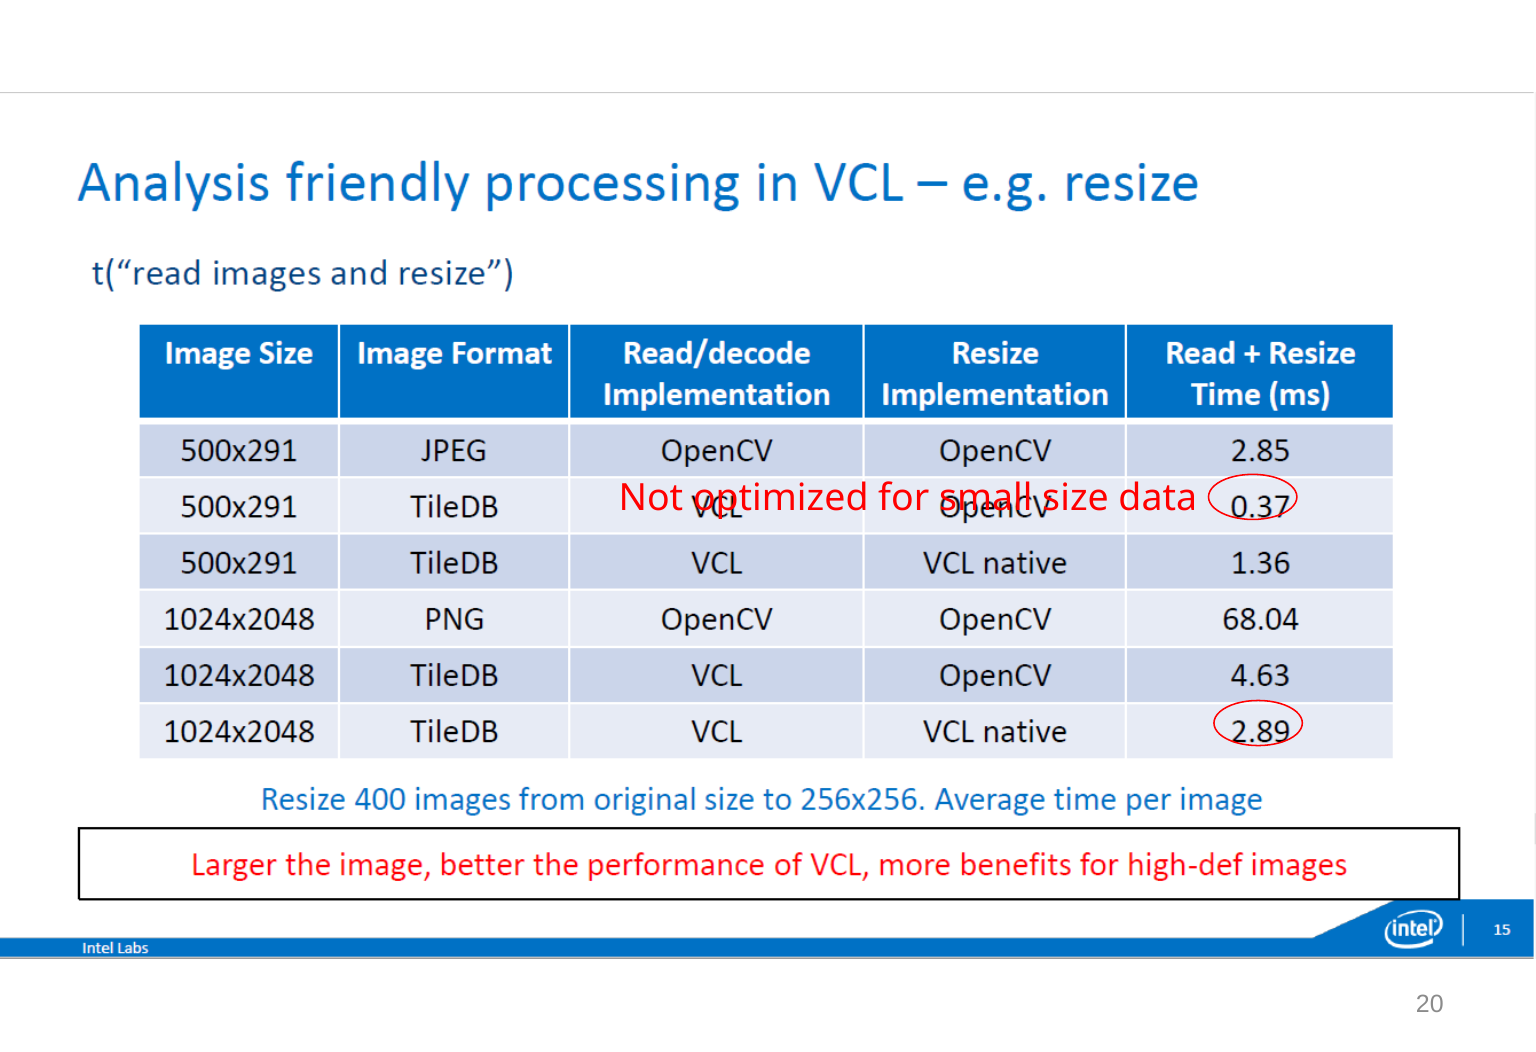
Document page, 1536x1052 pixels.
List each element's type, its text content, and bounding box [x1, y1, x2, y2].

slide_number 20 [1100, 974, 1459, 1031]
picture [0, 92, 1536, 959]
